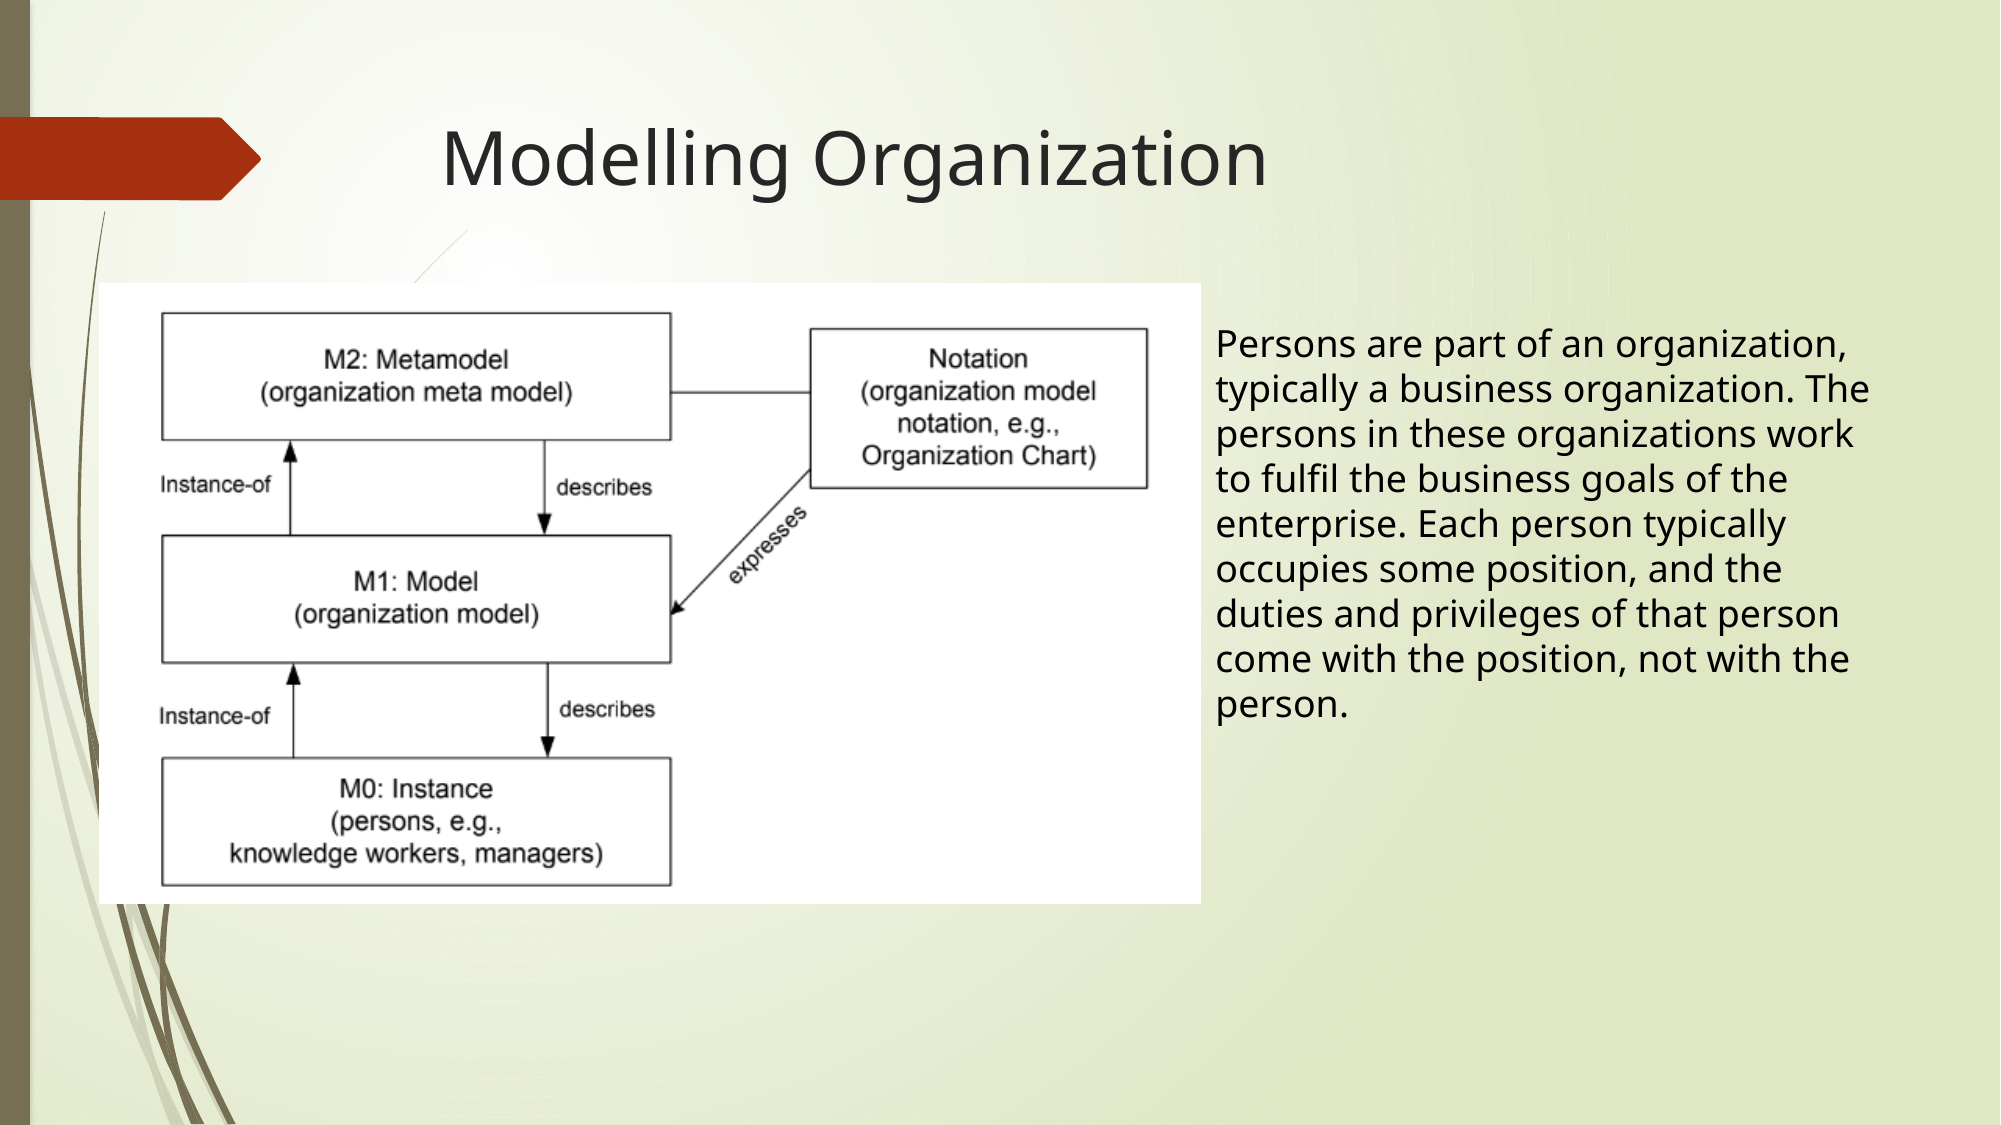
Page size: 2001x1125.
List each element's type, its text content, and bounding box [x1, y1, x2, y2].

text_box Persons are part of an organization, typically a business organization. The persons in these organizations work to fulfil the business goals of the enterprise. Each person typically occupies some position, and the duties and privileges of that person come with the position, not with the person. [1205, 312, 1900, 733]
picture [98, 283, 1201, 904]
title Modelling Organization [425, 102, 1888, 312]
